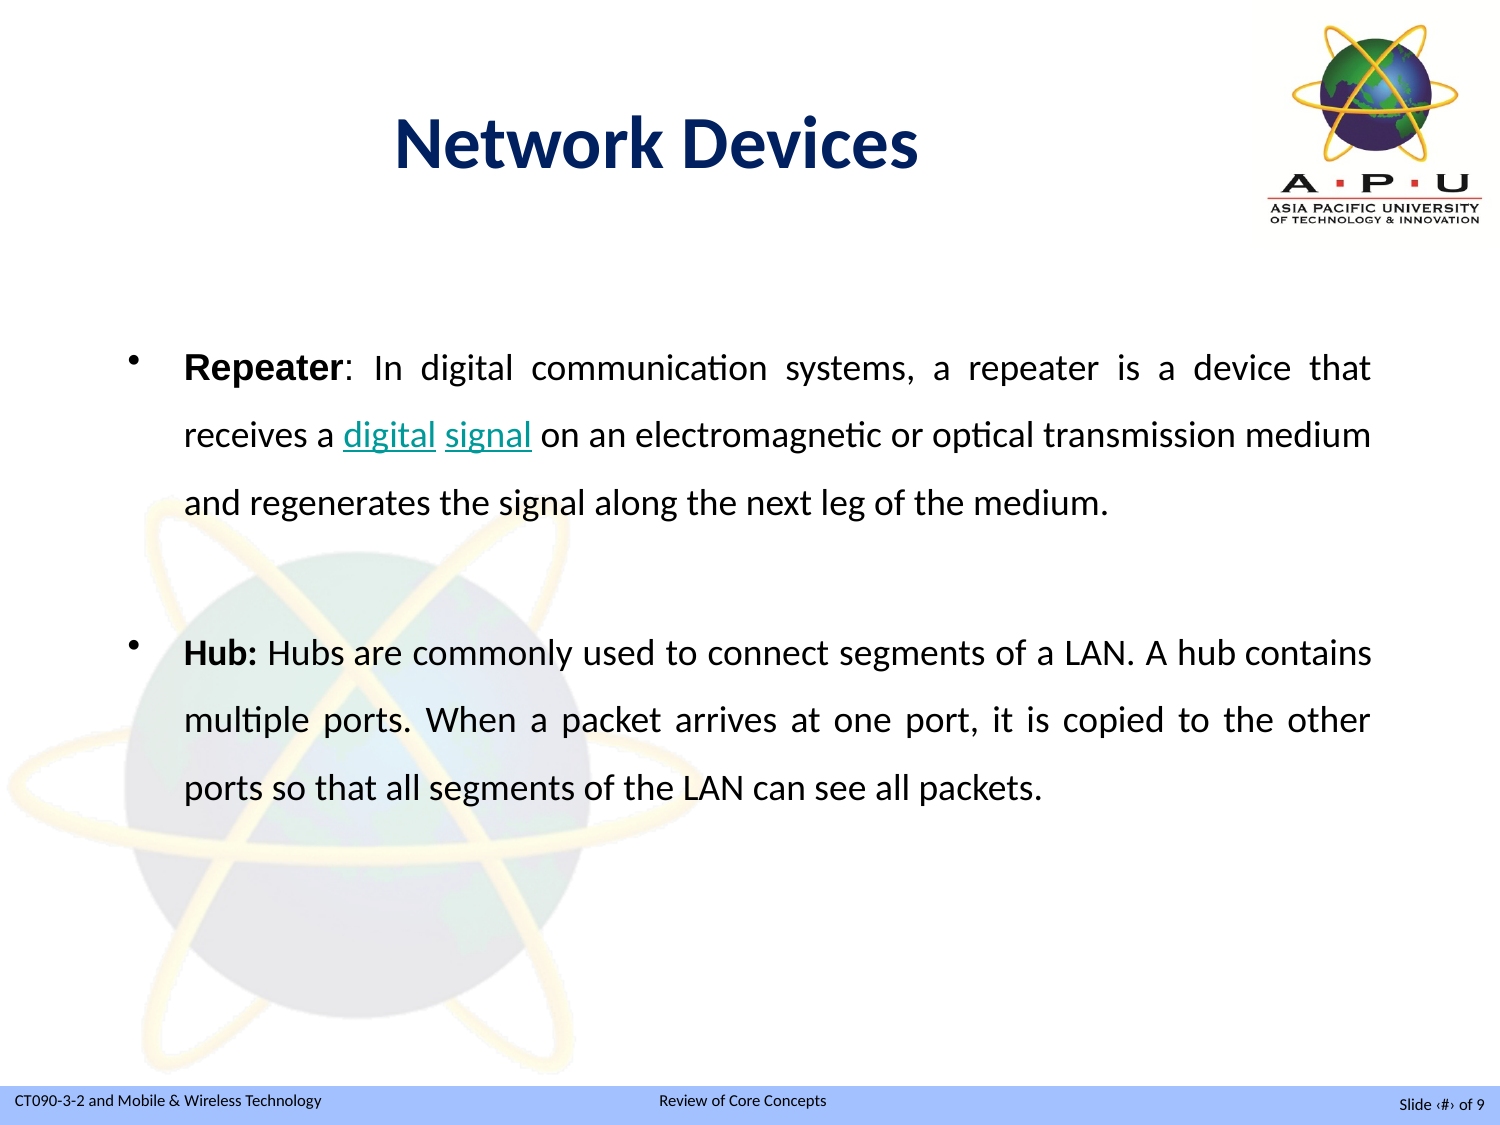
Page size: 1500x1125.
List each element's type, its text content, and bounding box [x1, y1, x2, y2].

list Repeater: In digital communication systems, a repeater is a device that receives a digital signal on an electromagnetic or optical transmission medium and regenerates the signal along the next leg of the medium. Hub: Hubs are commonly used to connect segments of a LAN. A hub contains multiple ports. When a packet arrives at one port, it is copied to the other ports so that all segments of the LAN can see all packets. [112, 312, 1388, 888]
footer Slide ‹#› of 9 [1024, 1086, 1500, 1125]
picture [1251, 0, 1500, 249]
title Network Devices [79, 45, 1235, 233]
